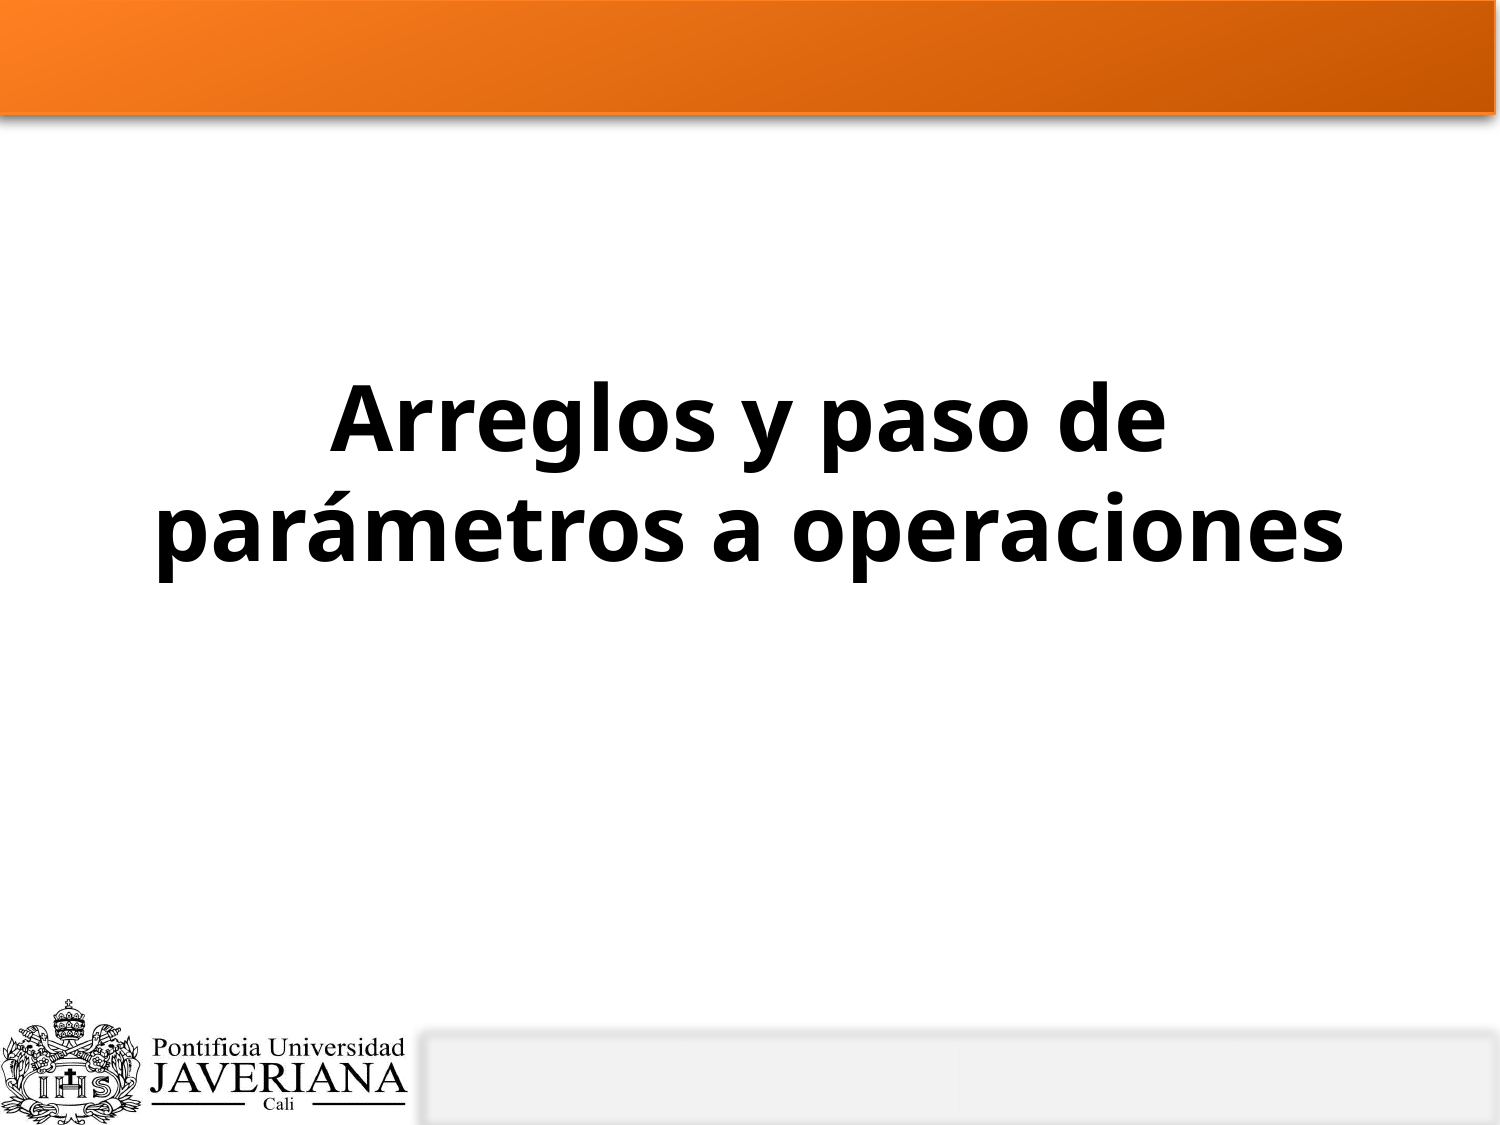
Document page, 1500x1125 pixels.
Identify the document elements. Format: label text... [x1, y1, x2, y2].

picture [0, 999, 408, 1125]
title Arreglos y paso de parámetros a operaciones [112, 349, 1388, 591]
